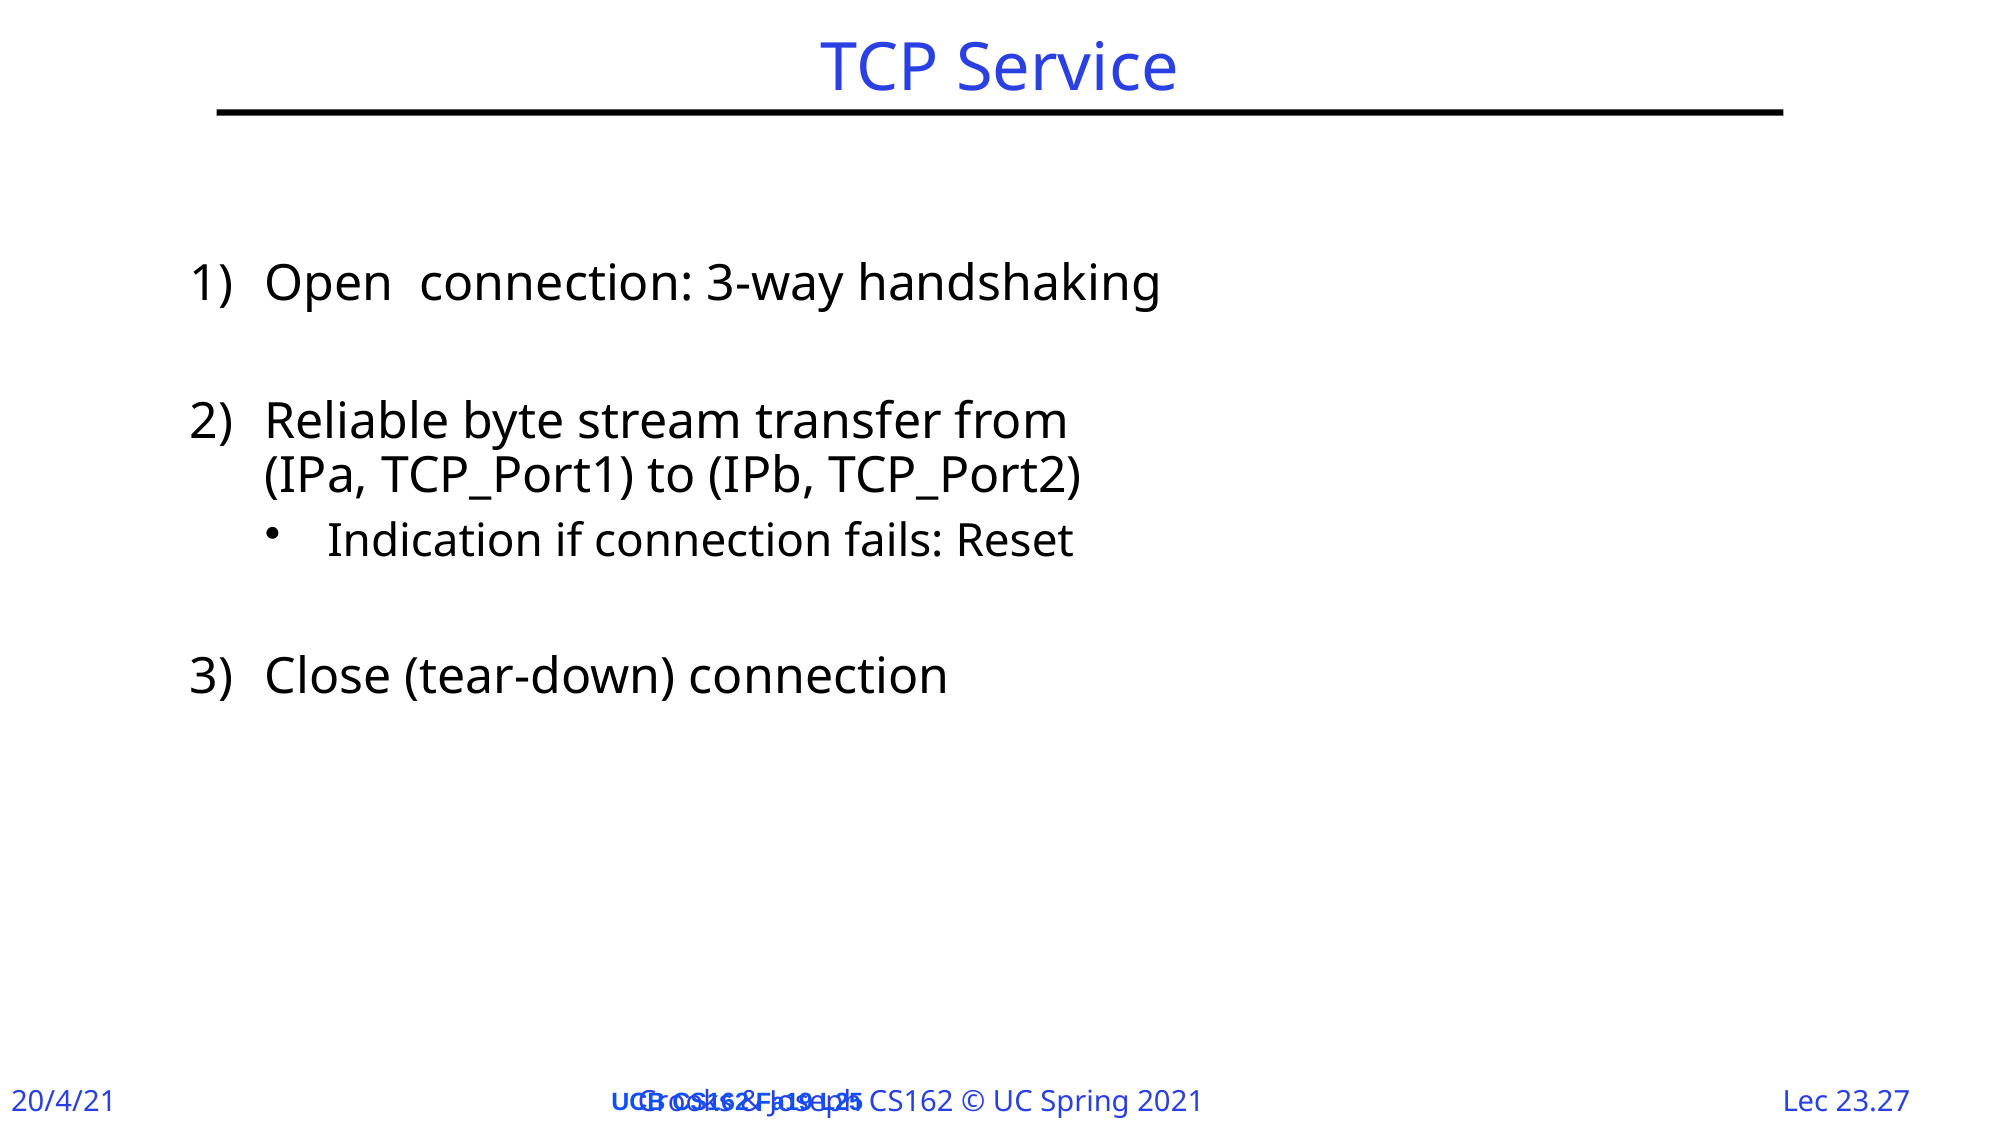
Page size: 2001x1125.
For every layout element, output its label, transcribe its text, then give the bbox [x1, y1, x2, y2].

list Open connection: 3-way handshaking Reliable byte stream transfer from (IPa, TCP_Port1) to (IPb, TCP_Port2) Indication if connection fails: Reset Close (tear-down) connection [174, 249, 1425, 950]
title TCP Service [216, 24, 1784, 113]
footer UCB CS162 Fa19 L25 [500, 1074, 975, 1125]
